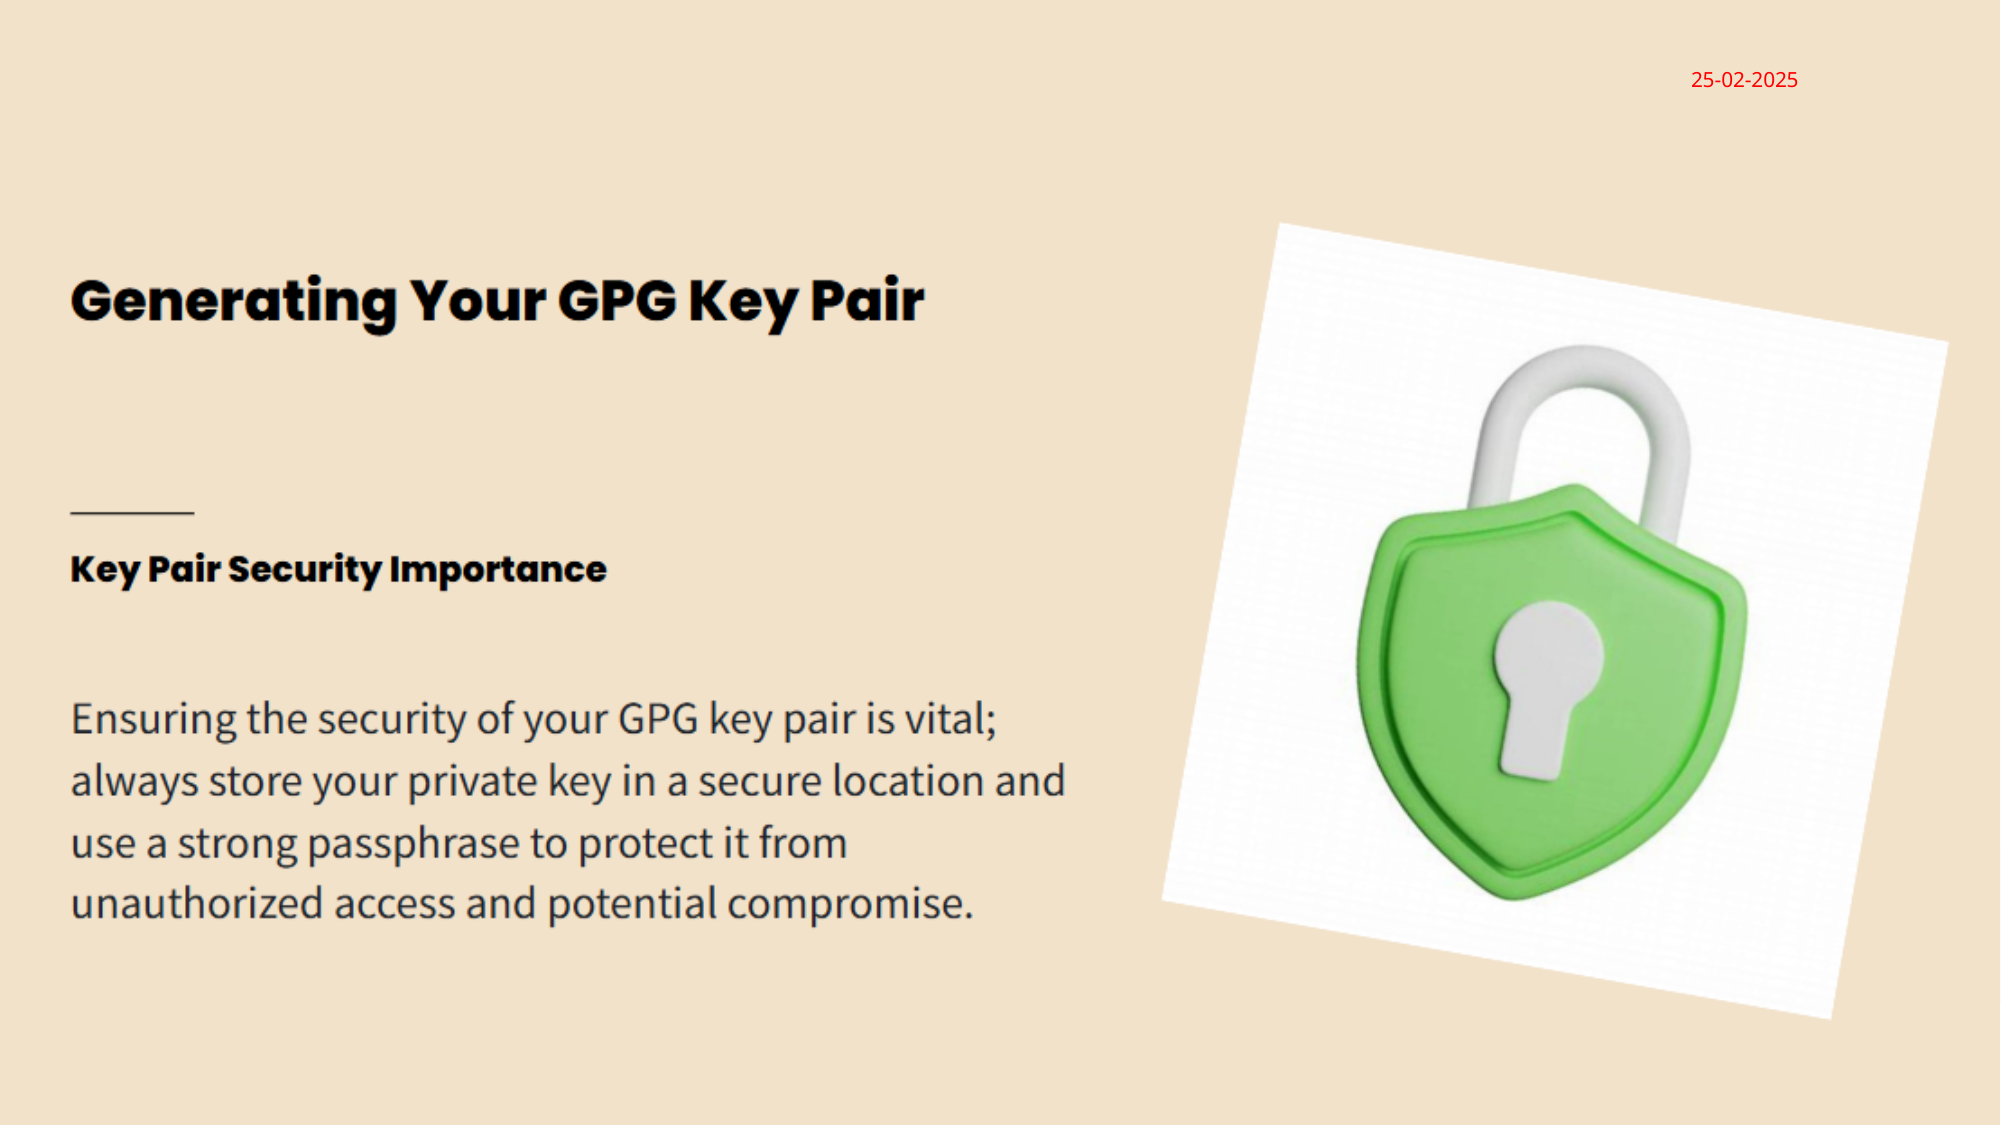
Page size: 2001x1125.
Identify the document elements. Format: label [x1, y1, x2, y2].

list [0, 0, 2000, 1125]
